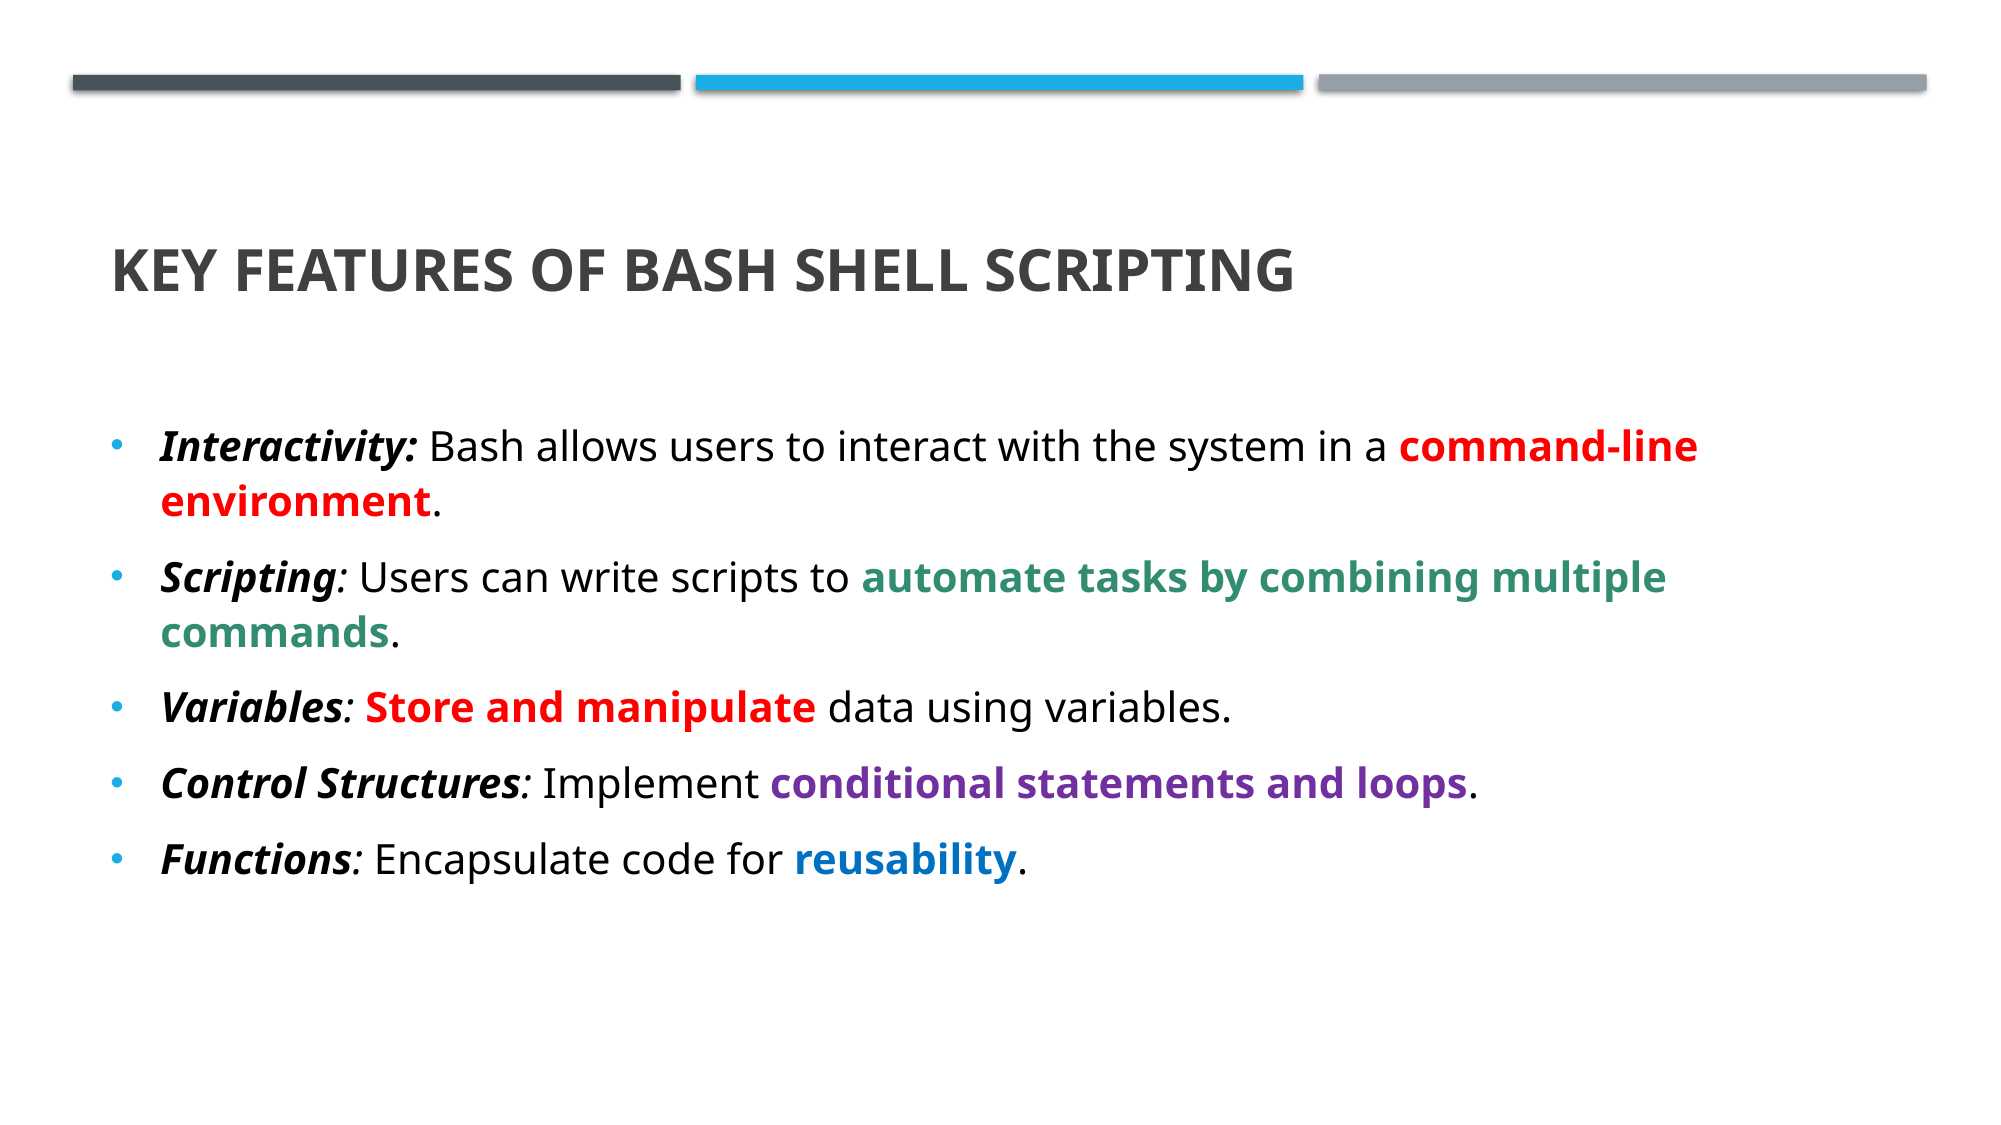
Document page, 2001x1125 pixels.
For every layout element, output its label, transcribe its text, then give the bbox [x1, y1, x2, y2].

list Interactivity: Bash allows users to interact with the system in a command-line environment. Scripting: Users can write scripts to automate tasks by combining multiple commands. Variables: Store and manipulate data using variables. Control Structures: Implement conditional statements and loops. Functions: Encapsulate code for reusability. [95, 383, 1905, 981]
title Key Features of Bash Shell Scripting [95, 115, 1905, 311]
